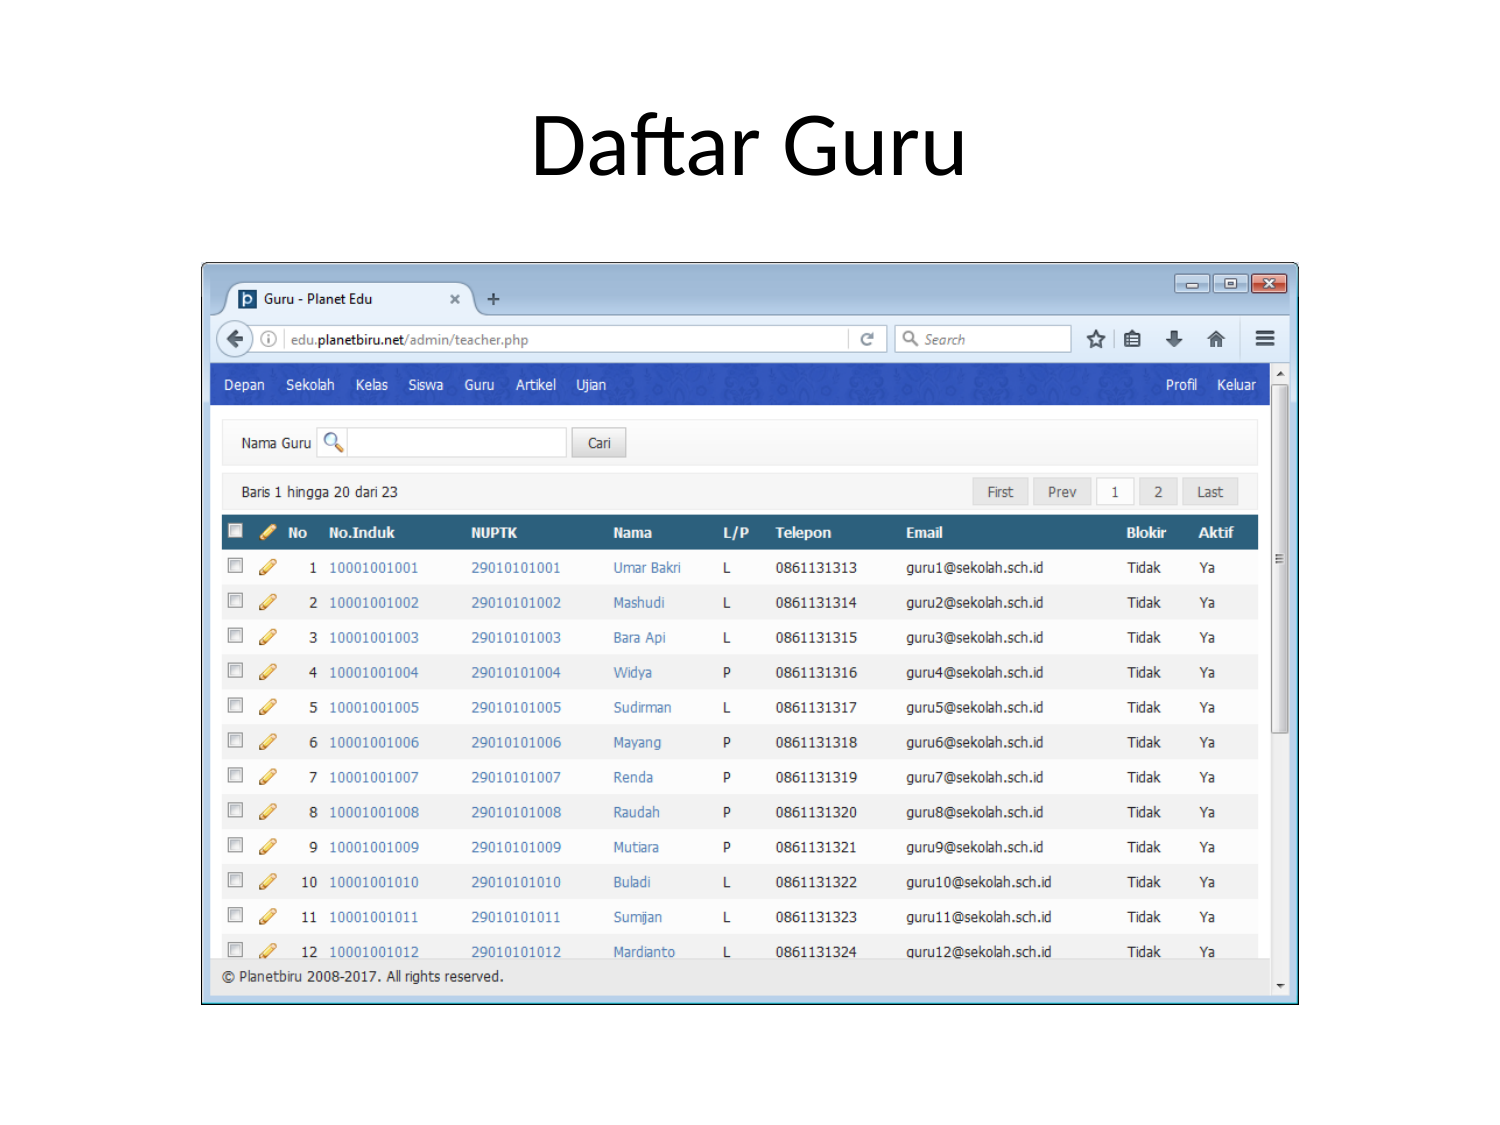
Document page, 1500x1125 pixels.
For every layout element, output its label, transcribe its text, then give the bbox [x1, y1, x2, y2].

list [201, 262, 1299, 1006]
title Daftar Guru [75, 45, 1425, 233]
